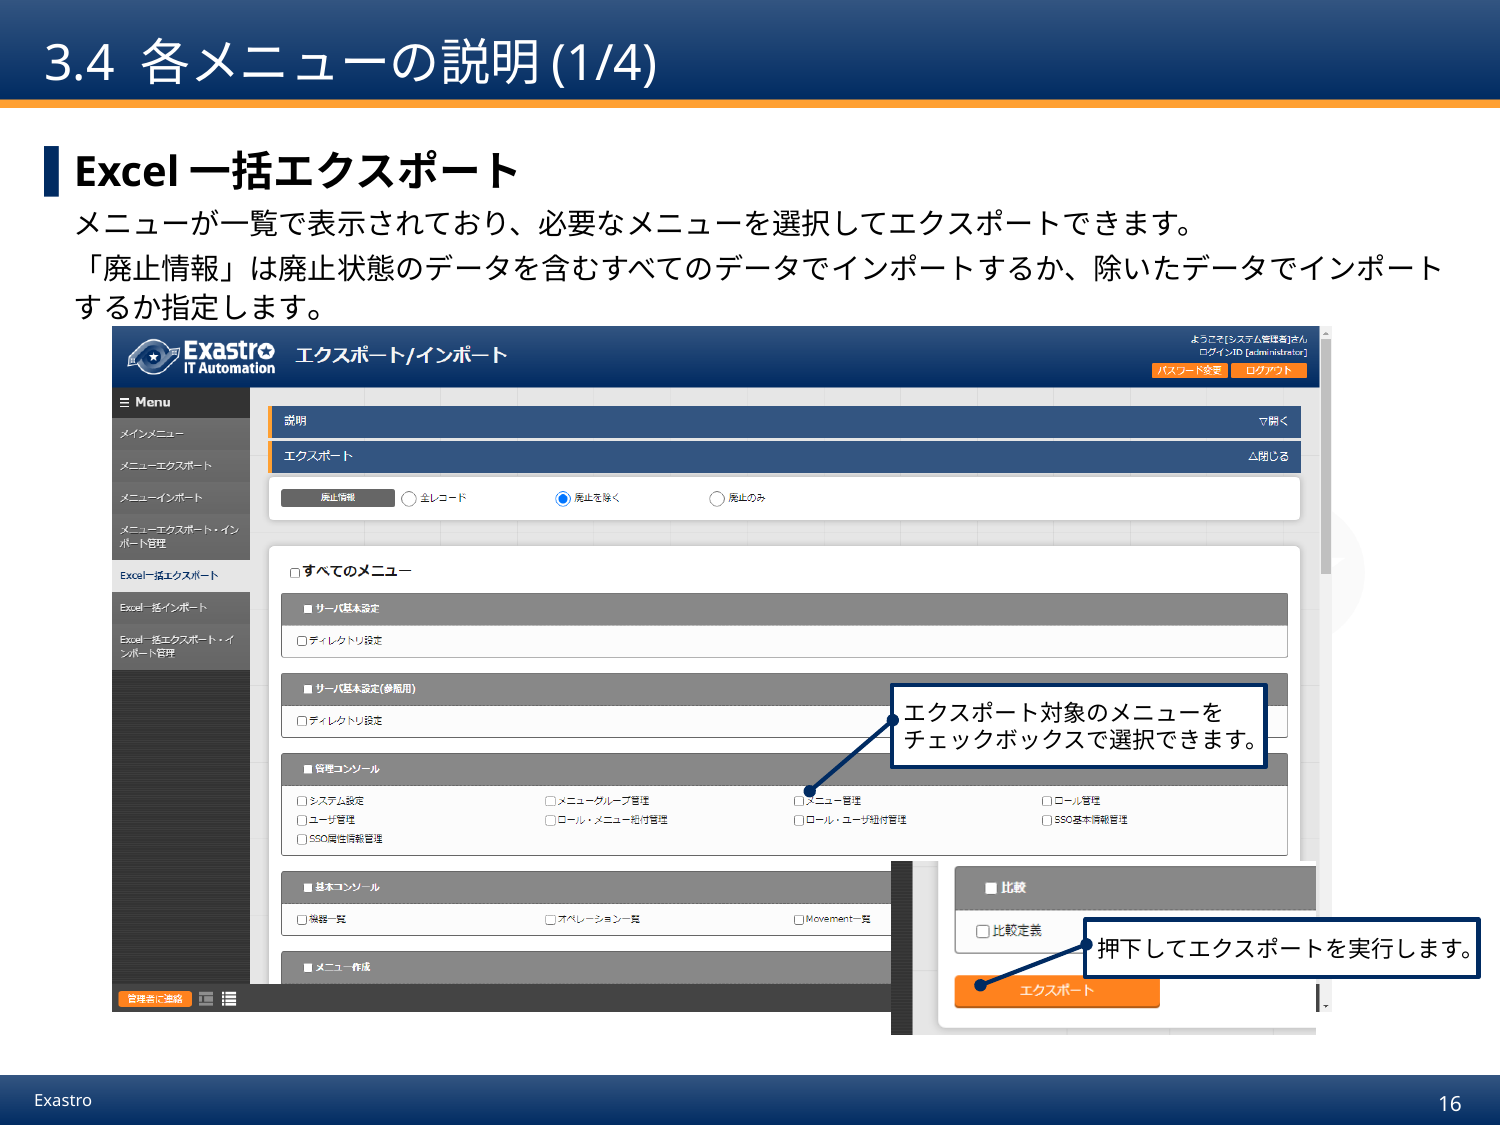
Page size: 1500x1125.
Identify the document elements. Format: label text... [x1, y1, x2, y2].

picture [0, 0, 1500, 1125]
list Excel一括エクスポート メニューが一覧で表示されており、必要なメニューを選択してエクスポートできます。 「廃止情報」は廃止状態のデータを含むすべてのデータでインポートするか、除いたデータでインポートするか指定します。 [29, 137, 1471, 1059]
title 3.4 各メニューの説明(1/4) [29, 18, 1471, 96]
text_box 押下してエクスポートを実行します。 [1336, 917, 1481, 979]
